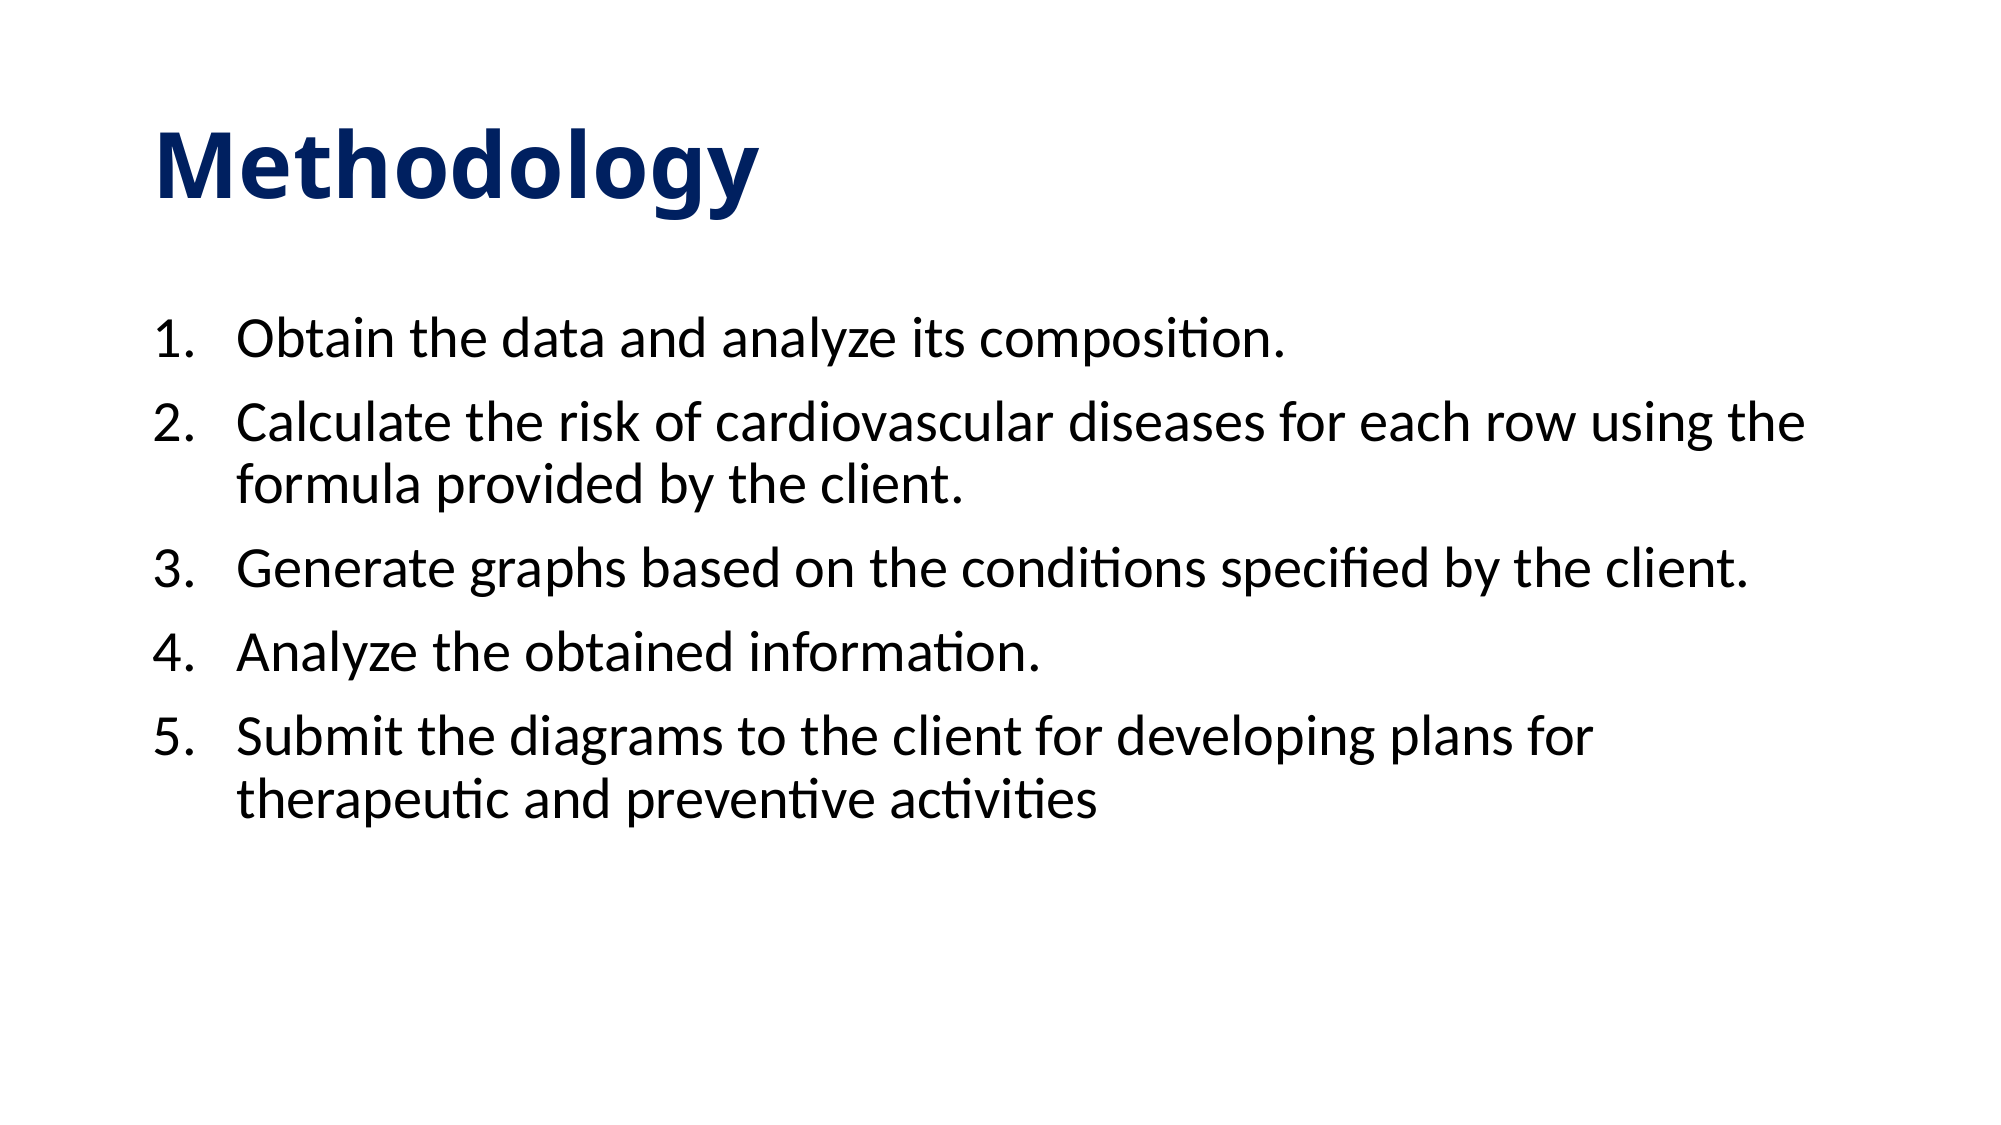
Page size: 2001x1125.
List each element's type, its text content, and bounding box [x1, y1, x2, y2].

title Methodology [137, 59, 1863, 278]
list Obtain the data and analyze its composition. Calculate the risk of cardiovascular diseases for each row using the formula provided by the client. Generate graphs based on the conditions specified by the client. Analyze the obtained information. Submit the diagrams to the client for developing plans for therapeutic and preventive activities [137, 299, 1863, 1014]
